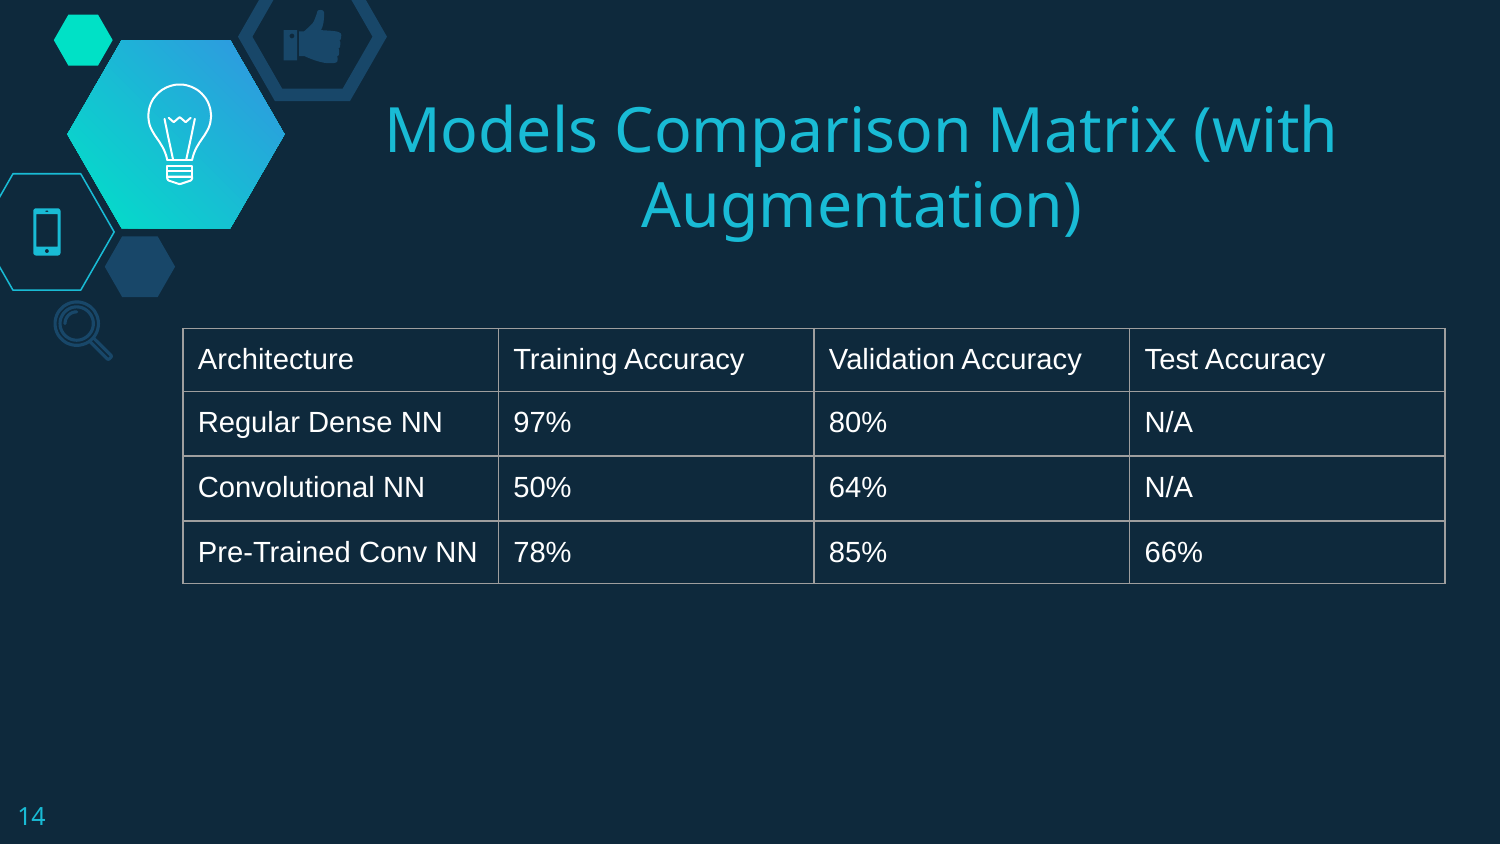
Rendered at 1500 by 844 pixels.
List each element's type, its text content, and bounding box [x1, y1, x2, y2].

table_cell 50% [499, 457, 813, 520]
slide_number ‹#› [2, 785, 93, 844]
table_cell Convolutional NN [184, 457, 498, 520]
table_cell 66% [1130, 522, 1444, 583]
table_cell 97% [499, 392, 813, 455]
table_cell Regular Dense NN [184, 392, 498, 455]
table_header Validation Accuracy [815, 329, 1129, 391]
table_header Training Accuracy [499, 329, 813, 391]
table_cell N/A [1130, 392, 1444, 455]
table_cell 78% [499, 522, 813, 583]
table_header Architecture [184, 329, 498, 391]
table_cell Pre-Trained Conv NN [184, 522, 498, 583]
table_cell 64% [815, 457, 1129, 520]
table_cell N/A [1130, 457, 1444, 520]
table_cell 80% [815, 392, 1129, 455]
title Models Comparison Matrix (with Augmentation) [313, 129, 1411, 255]
table_cell 85% [815, 522, 1129, 583]
table_header Test Accuracy [1130, 329, 1444, 391]
